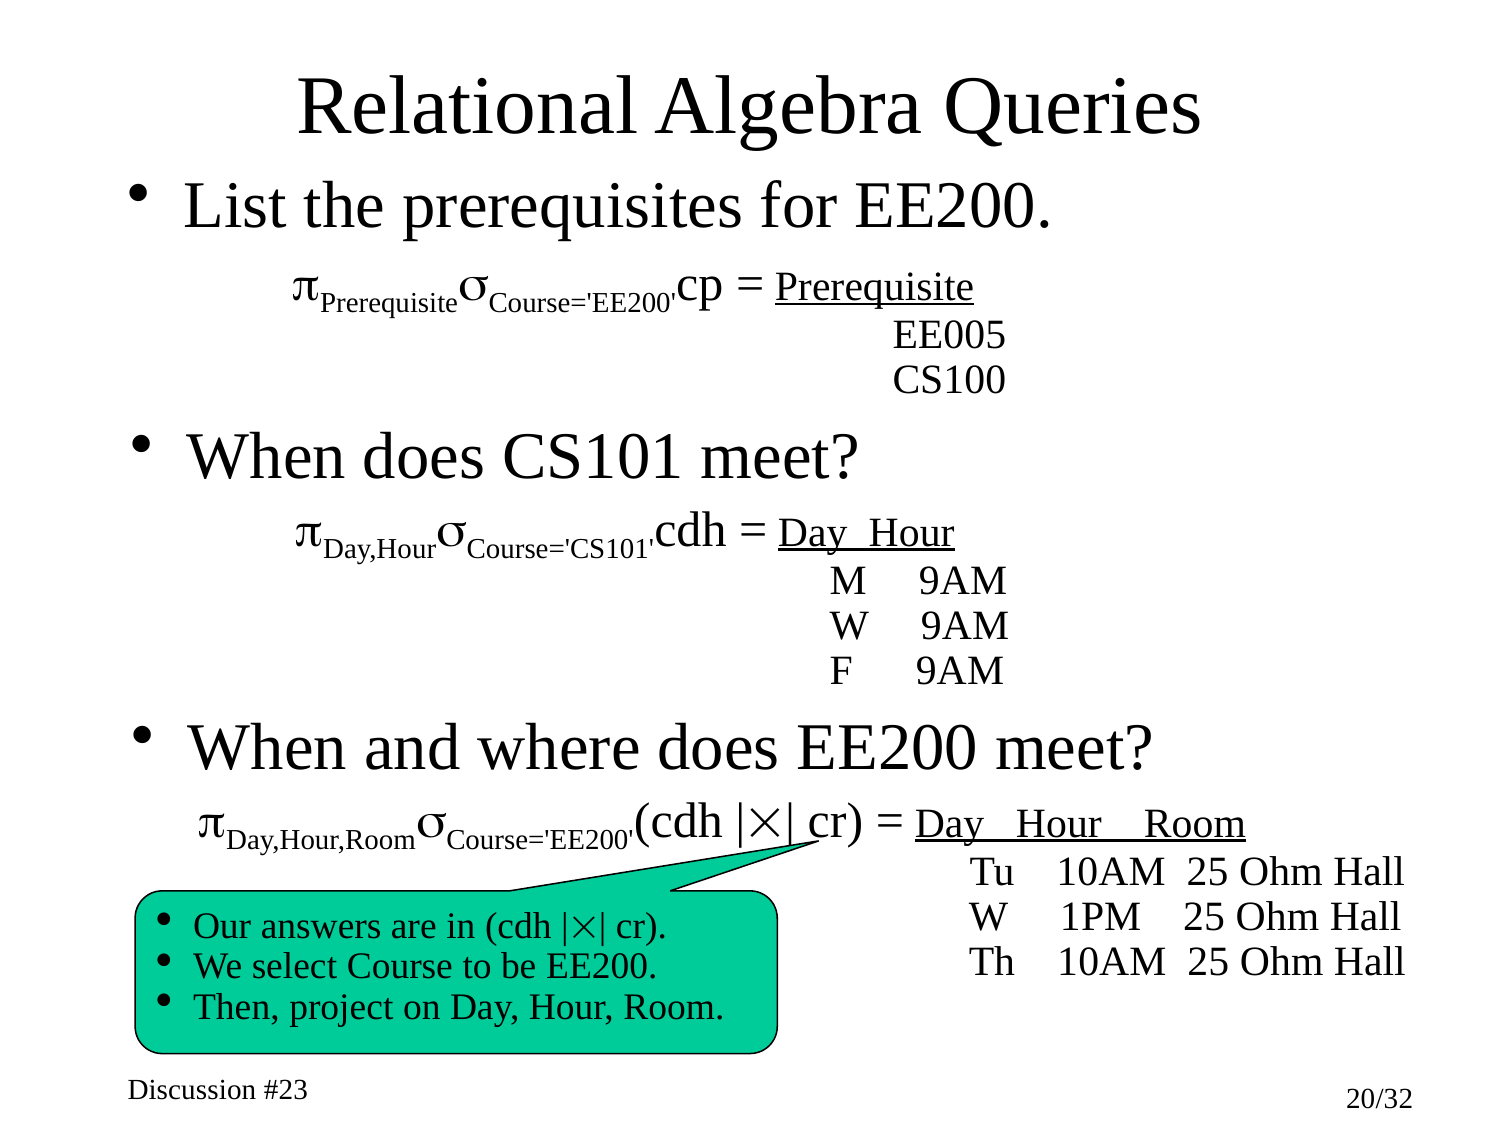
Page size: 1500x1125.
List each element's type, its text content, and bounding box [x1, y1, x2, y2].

list List the prerequisites for EE200. [112, 153, 1388, 273]
text_box PrerequisiteCourse='EE200'cp = Prerequisite EE005 CS100 [277, 243, 1231, 404]
slide_number Discussion #23 [112, 1062, 426, 1113]
slide_number 20/32 [1112, 1071, 1429, 1113]
title Relational Algebra Queries [112, 48, 1388, 153]
text_box When does CS101 meet? [115, 404, 1391, 524]
text_box Day,HourCourse='CS101'cdh = Day Hour M 9AM W 9AM F 9AM [280, 489, 1235, 695]
text_box Day,Hour,RoomCourse='EE200'(cdh || cr) = Day Hour Room Tu 10AM 25 Ohm Hall W 1PM 25 Ohm Hall Th 10AM 25 Ohm Hall [183, 780, 1453, 992]
text_box Our answers are in (cdh || cr). We select Course to be EE200. Then, project on Day, Hour, Room. [135, 840, 819, 1054]
text_box When and where does EE200 meet? [116, 695, 1392, 815]
footer [512, 1049, 988, 1099]
